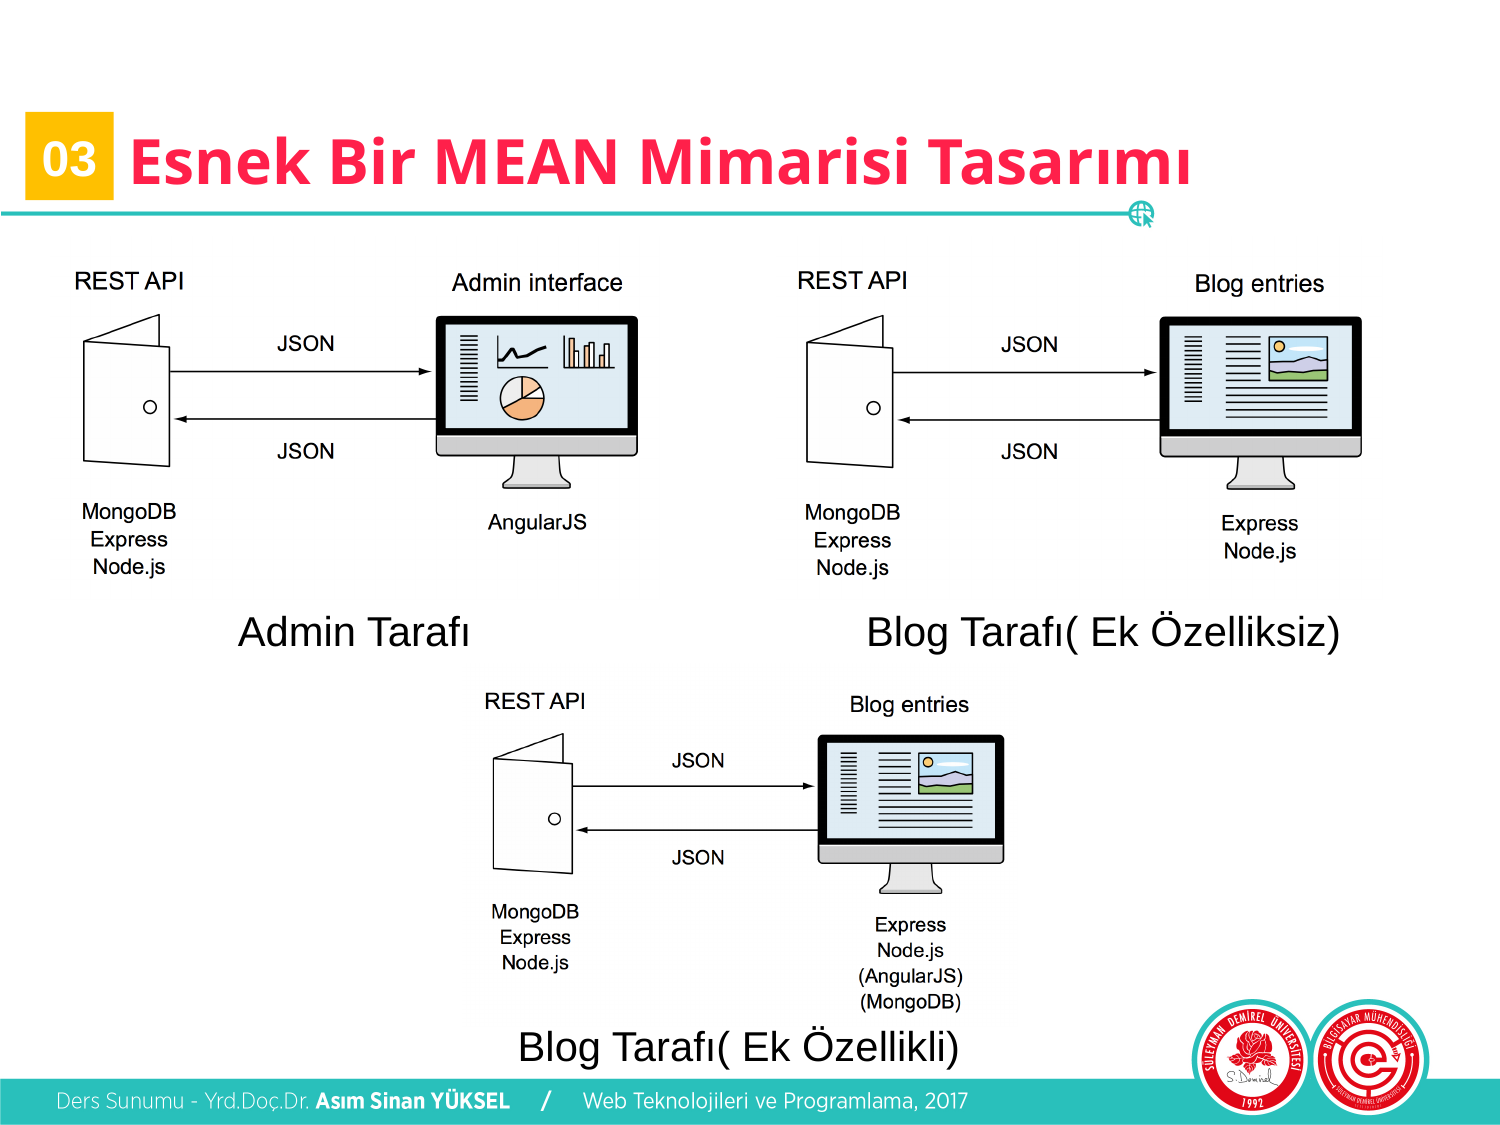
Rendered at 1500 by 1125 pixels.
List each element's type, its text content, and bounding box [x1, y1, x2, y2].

picture [0, 0, 1500, 1125]
text_box Blog Tarafı( Ek Özellikli) [460, 1033, 1018, 1078]
text_box Admin Tarafı [179, 608, 530, 662]
text_box Blog Tarafı( Ek Özelliksiz) [825, 607, 1383, 662]
text_box 03 [25, 111, 114, 201]
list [49, 236, 660, 601]
title Esnek Bir MEAN Mimarisi Tasarımı [113, 113, 1263, 205]
